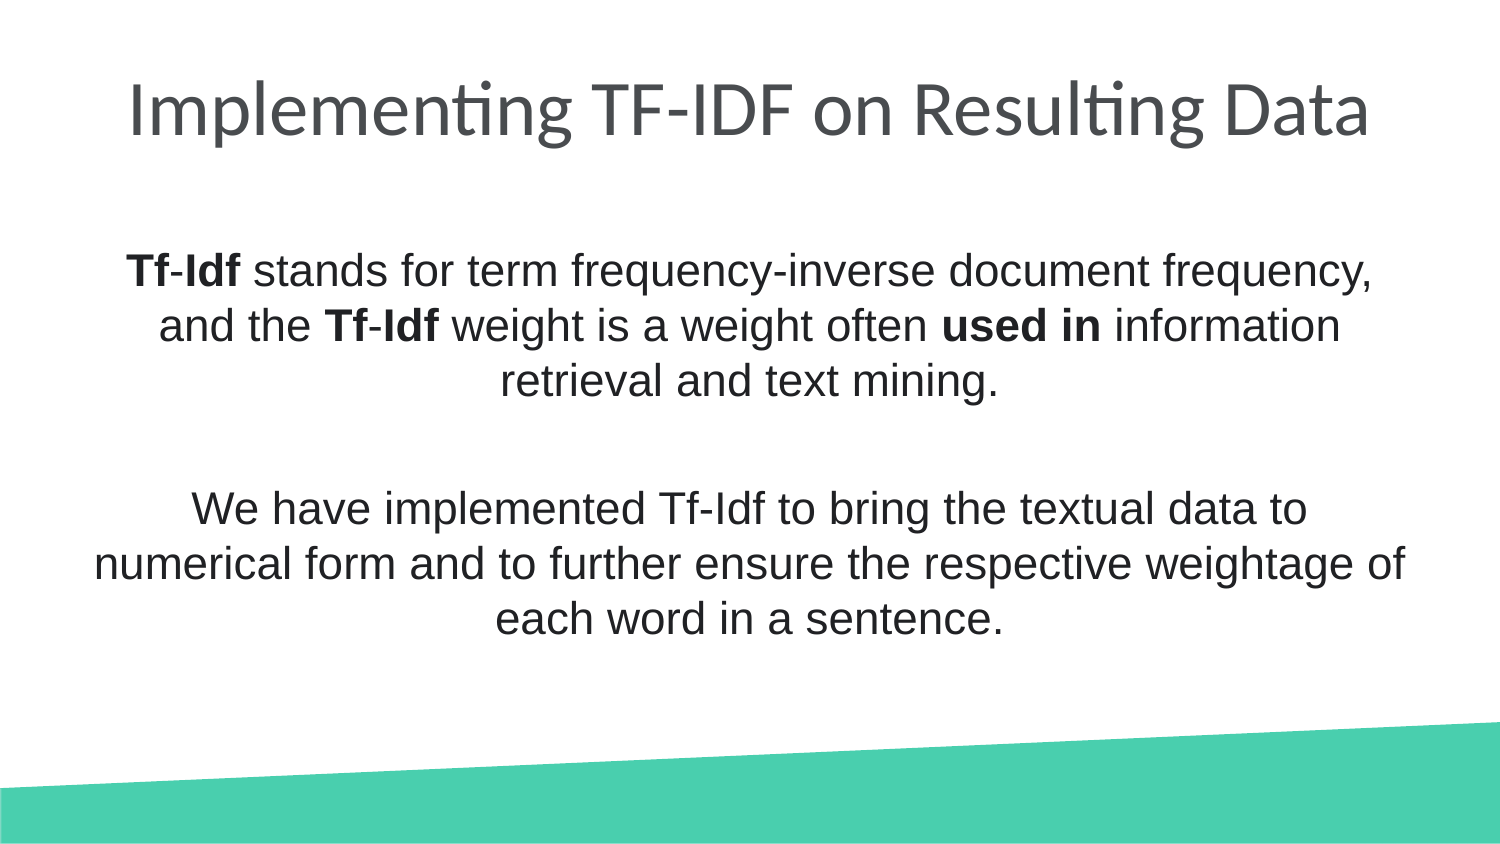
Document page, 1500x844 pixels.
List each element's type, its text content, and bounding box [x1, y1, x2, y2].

list Tf-Idf stands for term frequency-inverse document frequency, and the Tf-Idf weight is a weight often used in information retrieval and text mining. We have implemented Tf-Idf to bring the textual data to numerical form and to further ensure the respective weightage of each word in a sentence. [76, 232, 1424, 723]
title Implementing TF-IDF on Resulting Data [75, 33, 1425, 175]
picture [0, 0, 1500, 788]
